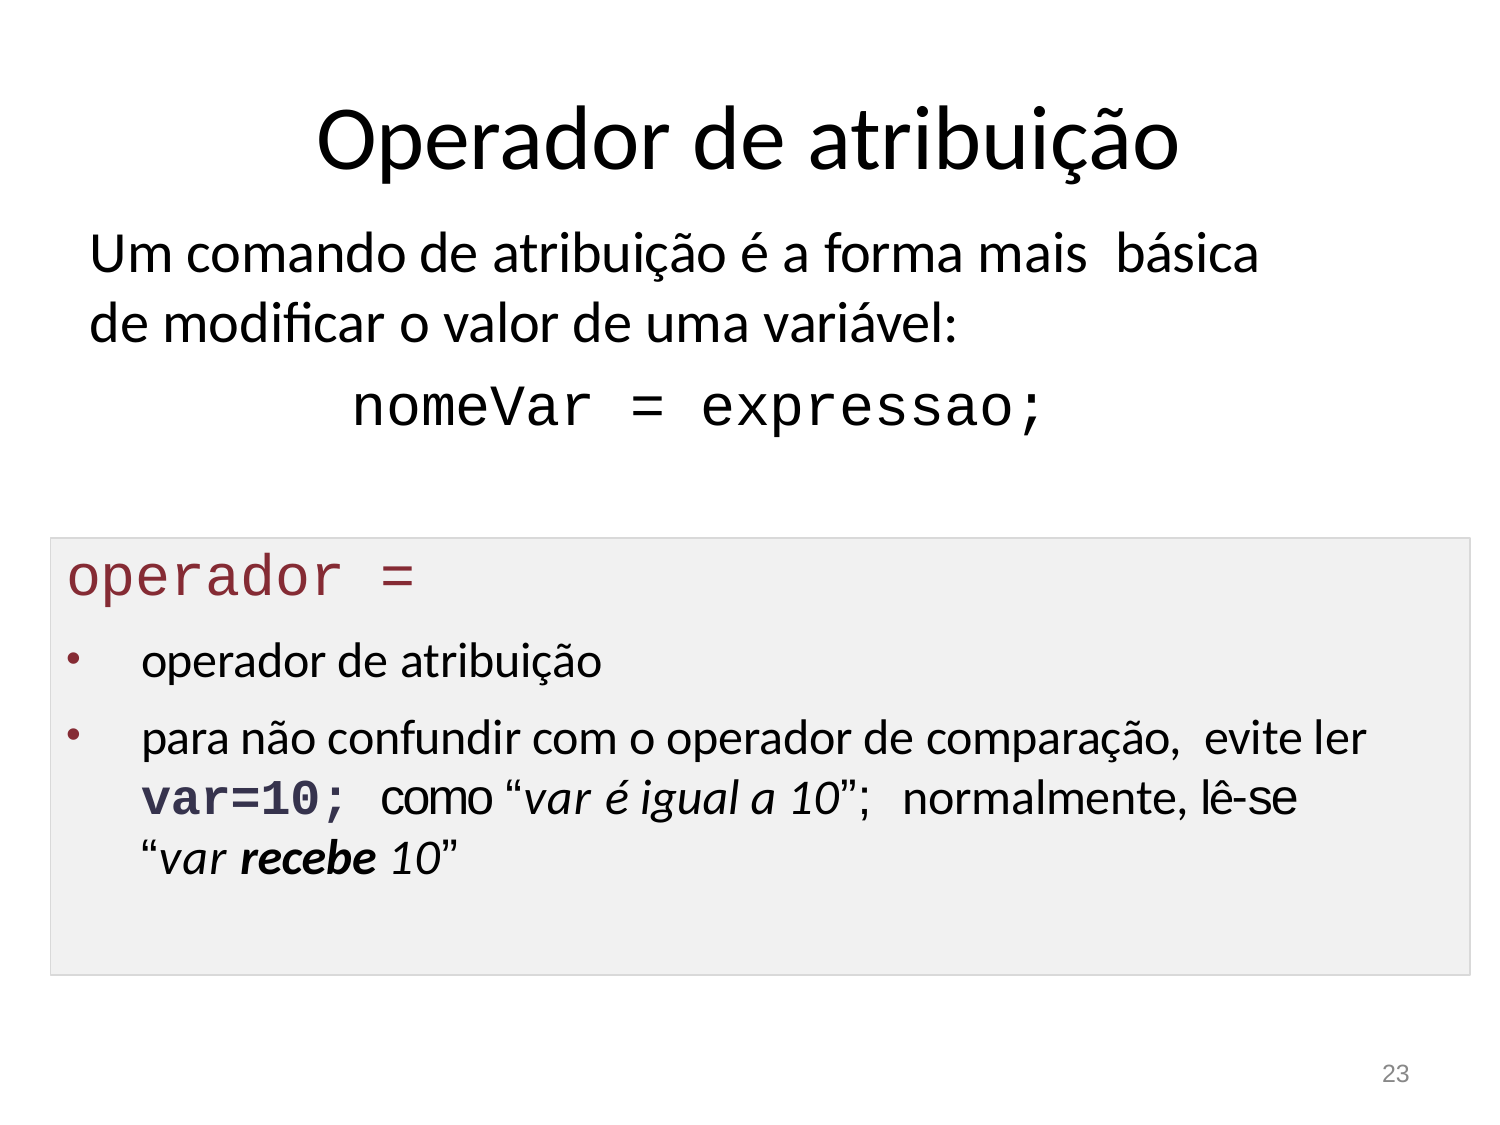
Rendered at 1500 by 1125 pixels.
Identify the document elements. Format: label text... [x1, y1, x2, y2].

title Operador de atribuição [314, 75, 1325, 212]
text_box Um comando de atribuição é a forma mais básica de modificar o valor de uma variável: nomeVar = expressao; operador = operador de atribuição para não confundir com o operador de comparação, evite ler var=10; como “var é igual a 10”; normalmente, lê-se “var recebe 10” [63, 212, 1374, 535]
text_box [49, 537, 1471, 977]
text_box 23 [1379, 1057, 1413, 1088]
